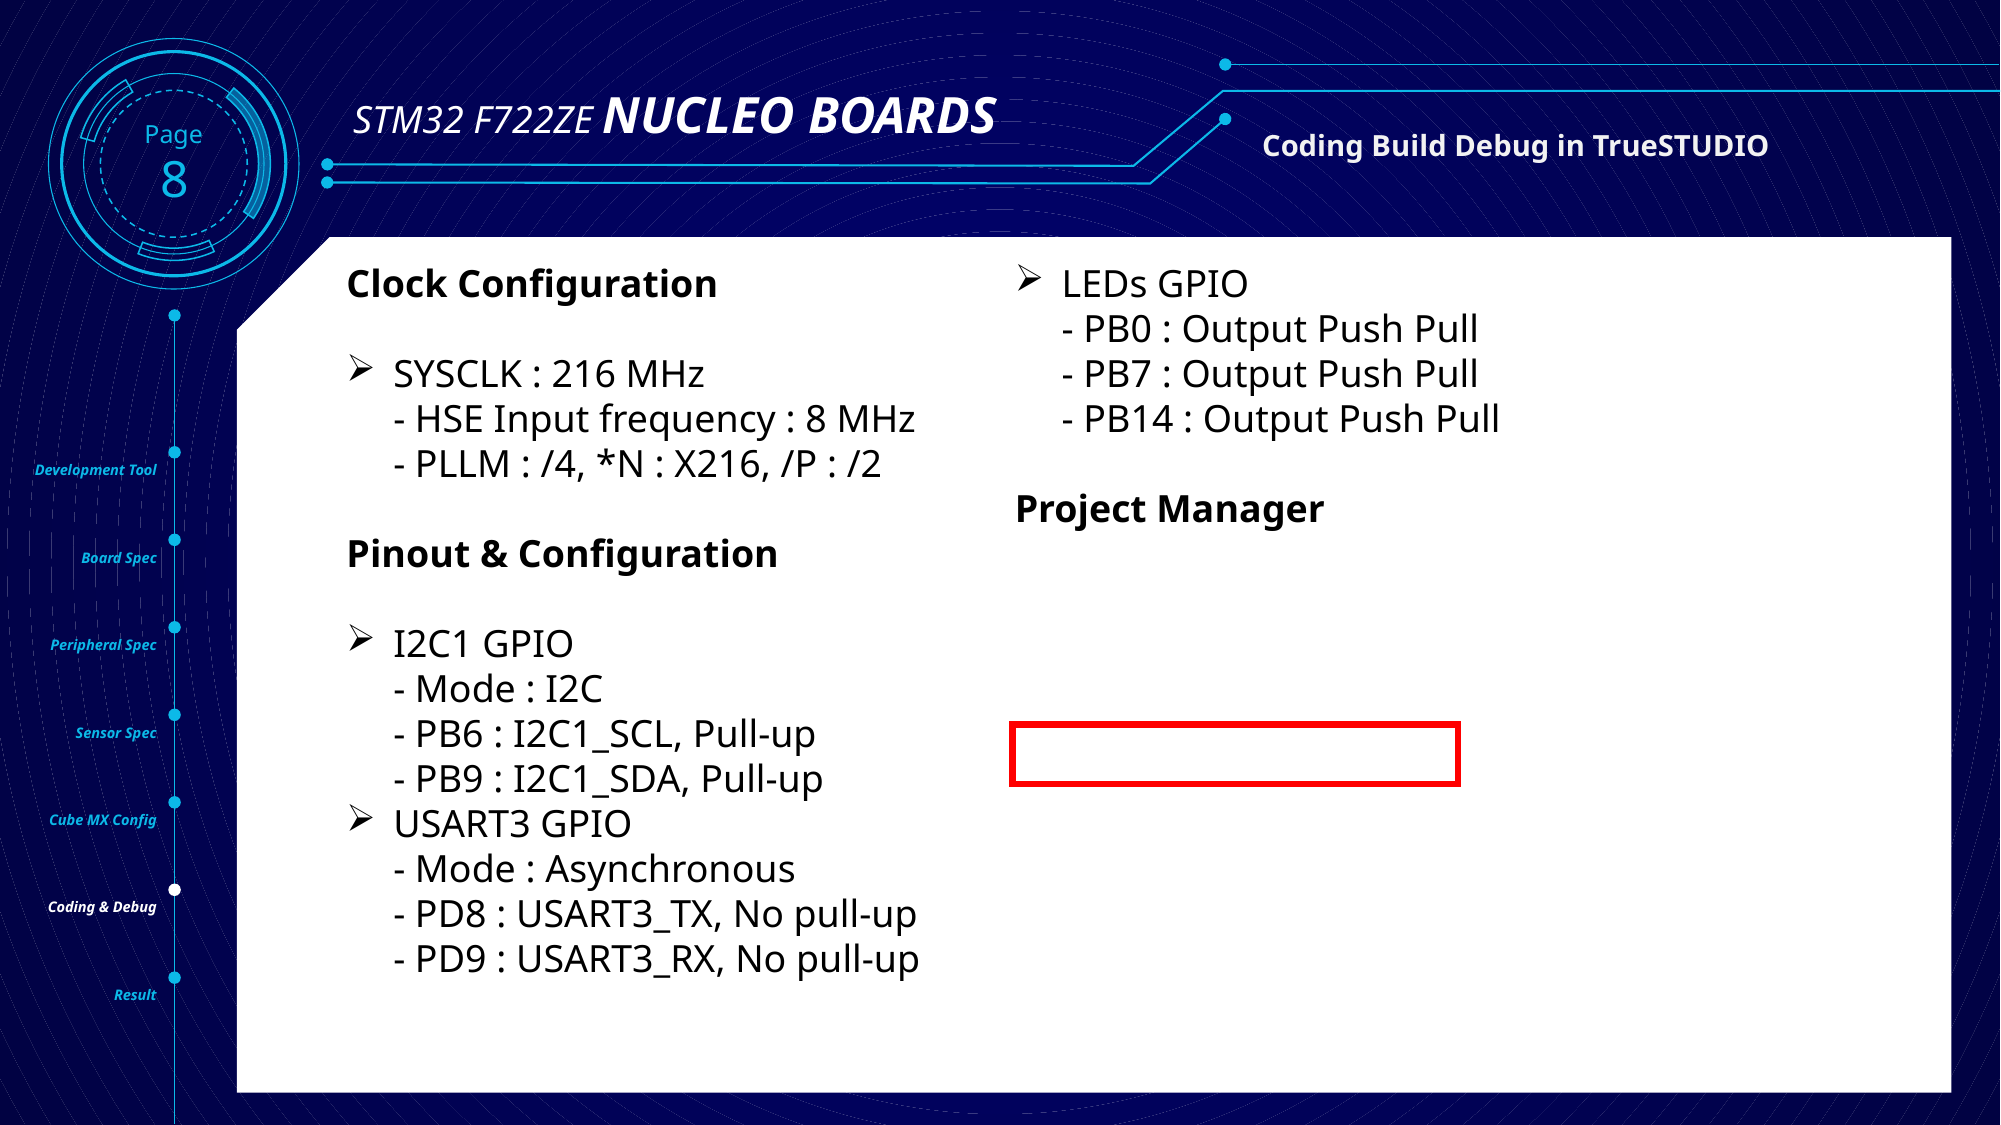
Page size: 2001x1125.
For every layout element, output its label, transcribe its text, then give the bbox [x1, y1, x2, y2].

text_box Clock Configuration SYSCLK : 216 MHz - HSE Input frequency : 8 MHz - PLLM : /4, *N : X216, /P : /2 Pinout & Configuration I2C1 GPIO - Mode : I2C - PB6 : I2C1_SCL, Pull-up - PB9 : I2C1_SDA, Pull-up USART3 GPIO - Mode : Asynchronous - PD8 : USART3_TX, No pull-up - PD9 : USART3_RX, No pull-up [331, 252, 1000, 1078]
text_box LEDs GPIO - PB0 : Output Push Pull - PB7 : Output Push Pull - PB14 : Output Push Pull Project Manager [999, 252, 1669, 583]
text_box [1011, 724, 1459, 785]
